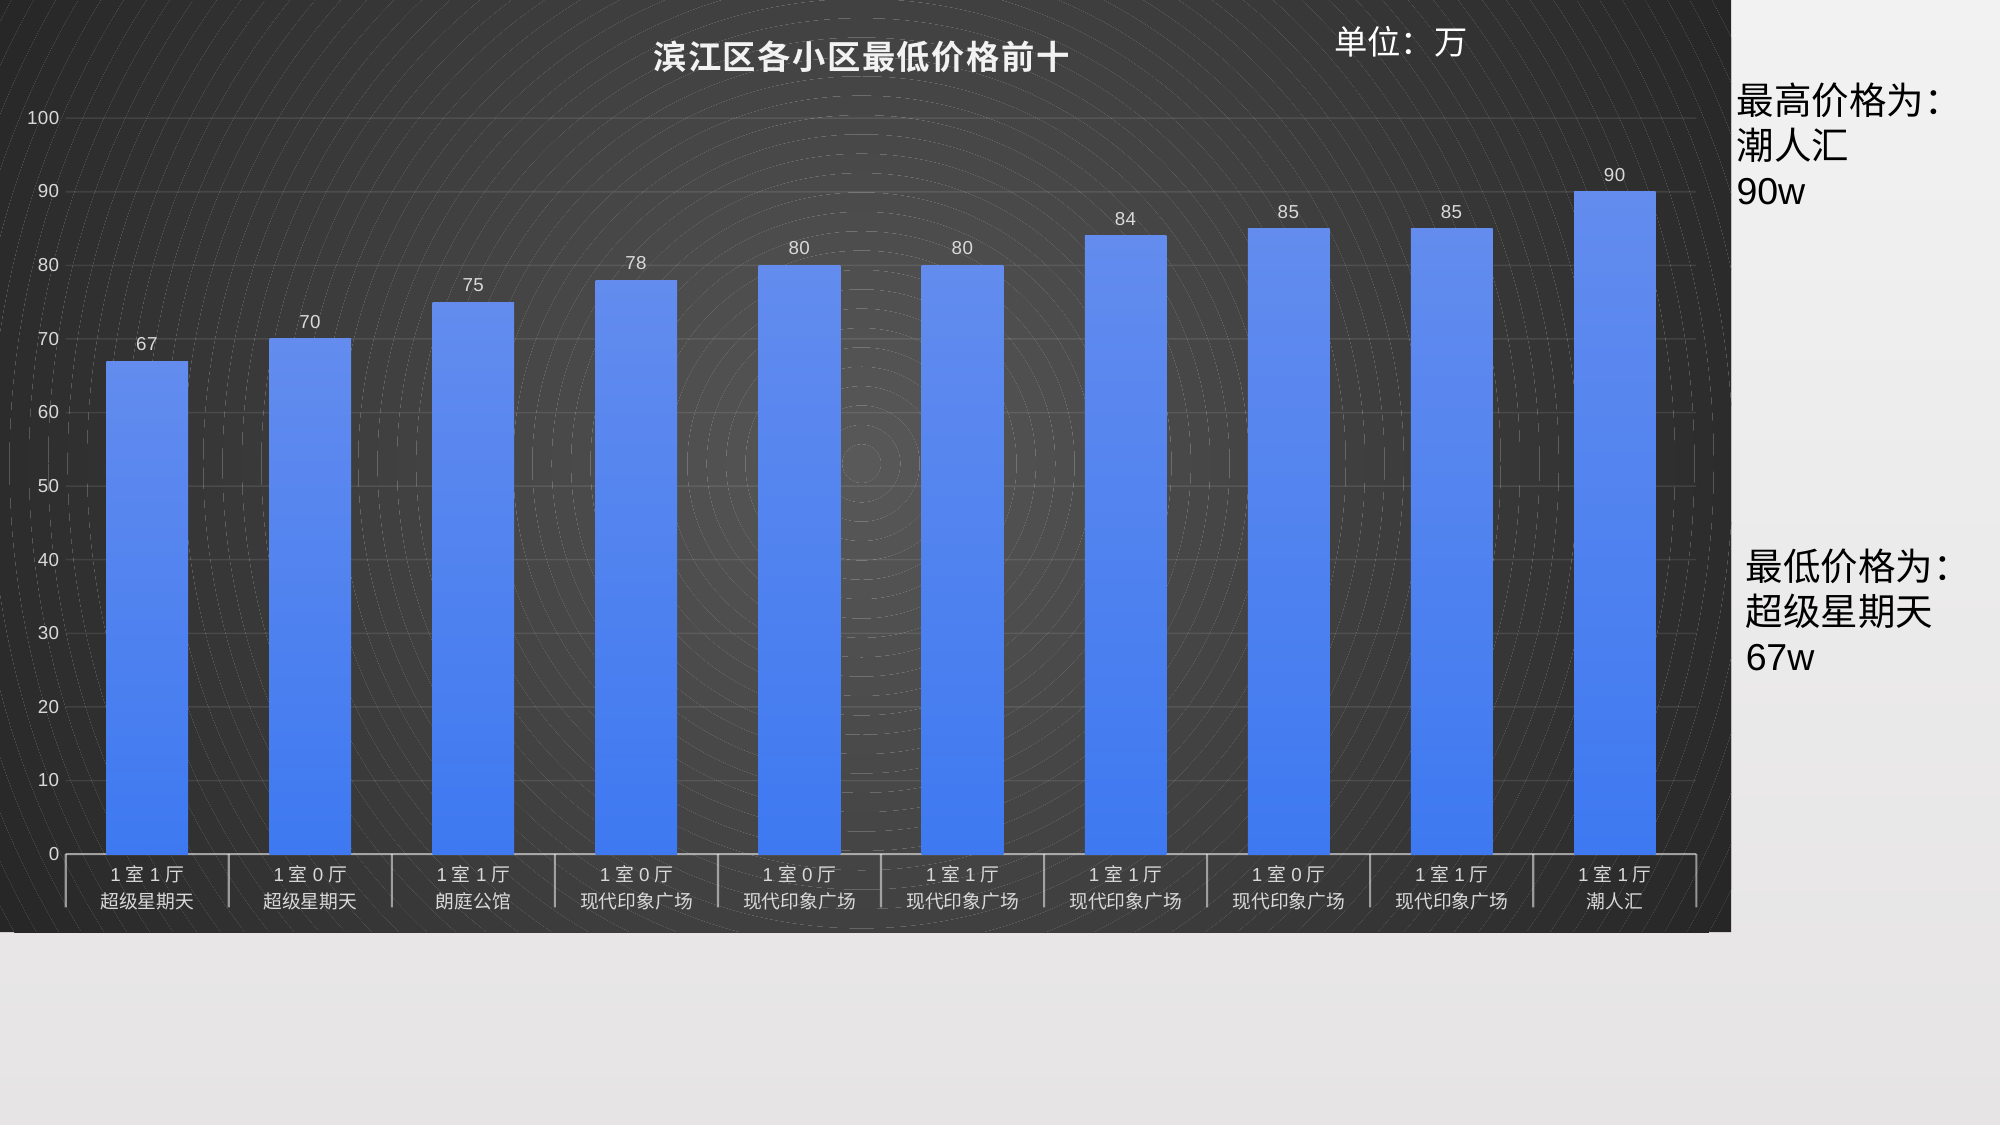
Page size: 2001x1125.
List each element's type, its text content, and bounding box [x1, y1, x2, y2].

chart [0, 0, 1732, 933]
text_box 最高价格为： 潮人汇 90w [1732, 69, 2000, 220]
text_box 最低价格为： 超级星期天 67w [1732, 535, 2000, 685]
